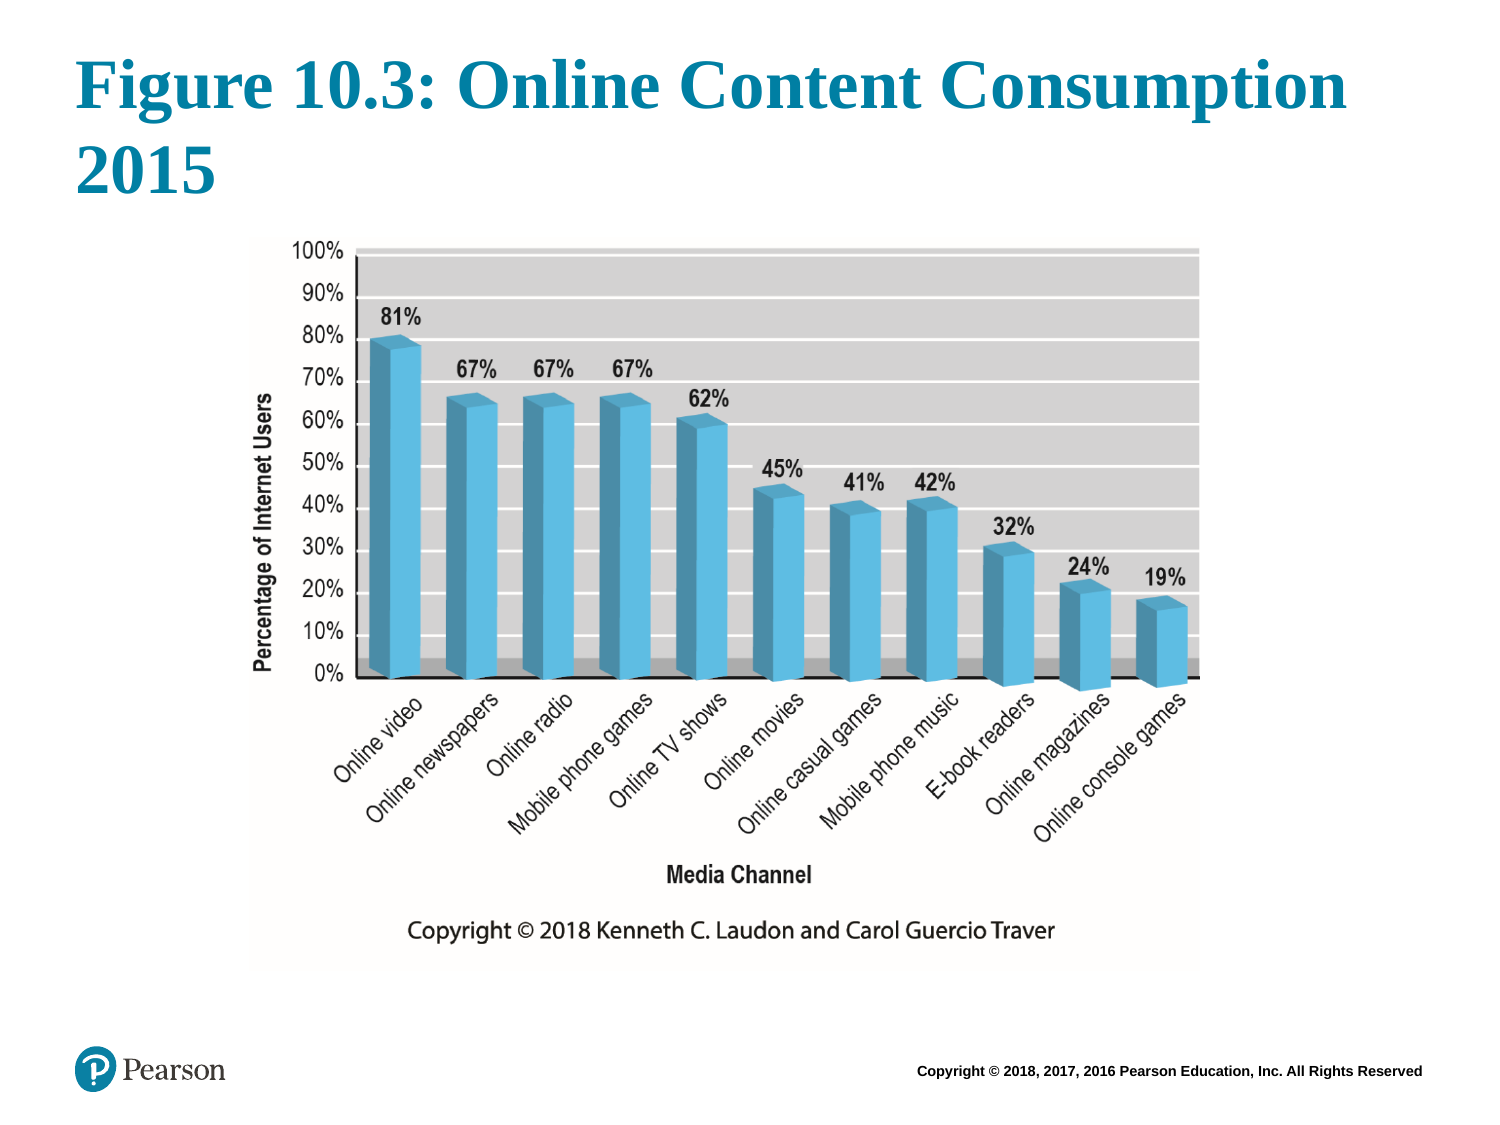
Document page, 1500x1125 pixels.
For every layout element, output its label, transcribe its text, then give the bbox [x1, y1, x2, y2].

title Figure 10.3: Online Content Consumption 2015 [75, 37, 1425, 213]
picture [249, 237, 1201, 971]
